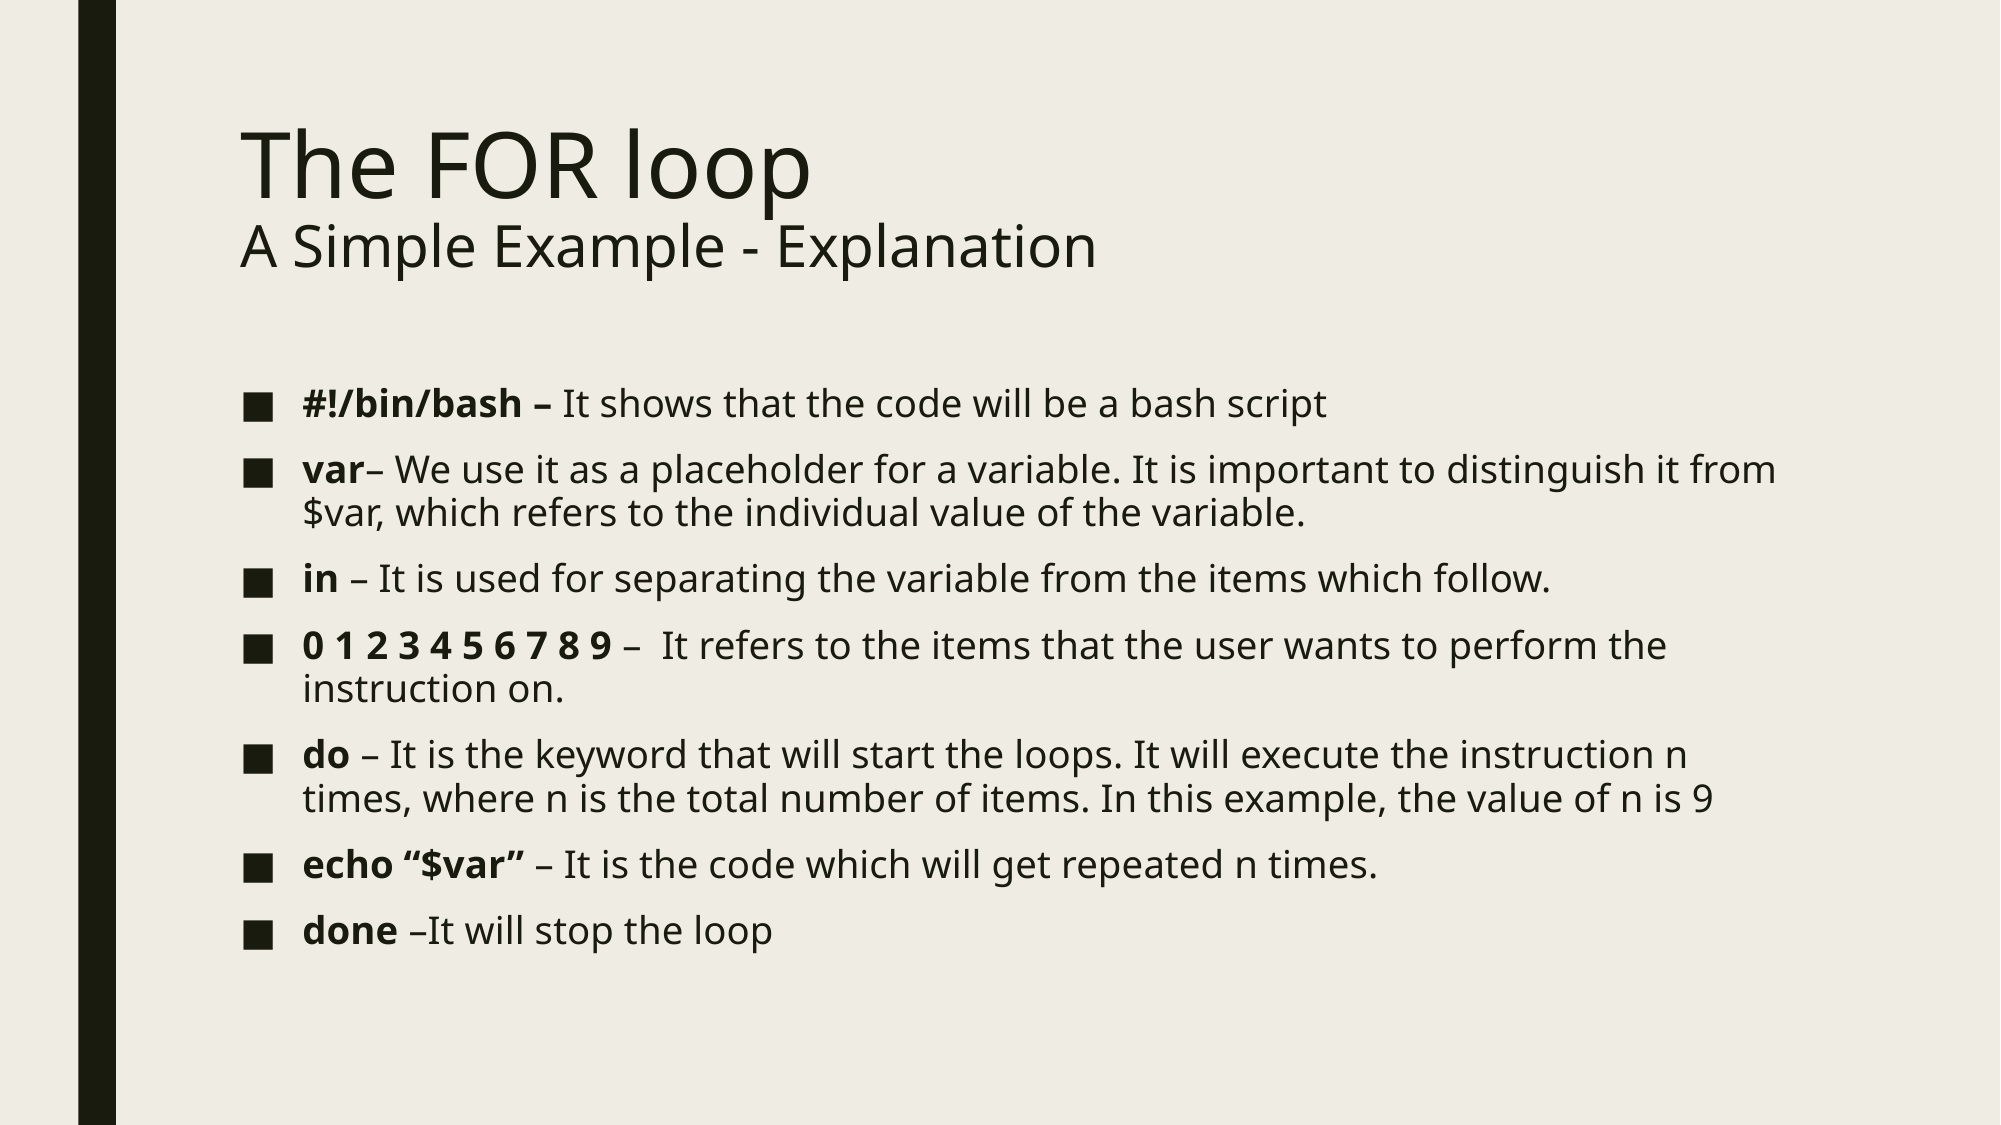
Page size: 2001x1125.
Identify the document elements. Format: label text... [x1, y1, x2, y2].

title The FOR loop A Simple Example - Explanation [225, 112, 1800, 357]
list #!/bin/bash – It shows that the code will be a bash script var– We use it as a placeholder for a variable. It is important to distinguish it from $var, which refers to the individual value of the variable. in – It is used for separating the variable from the items which follow. 0 1 2 3 4 5 6 7 8 9 – It refers to the items that the user wants to perform the instruction on. do – It is the keyword that will start the loops. It will execute the instruction n times, where n is the total number of items. In this example, the value of n is 9 echo “$var” – It is the code which will get repeated n times. done –It will stop the loop [225, 375, 1800, 963]
